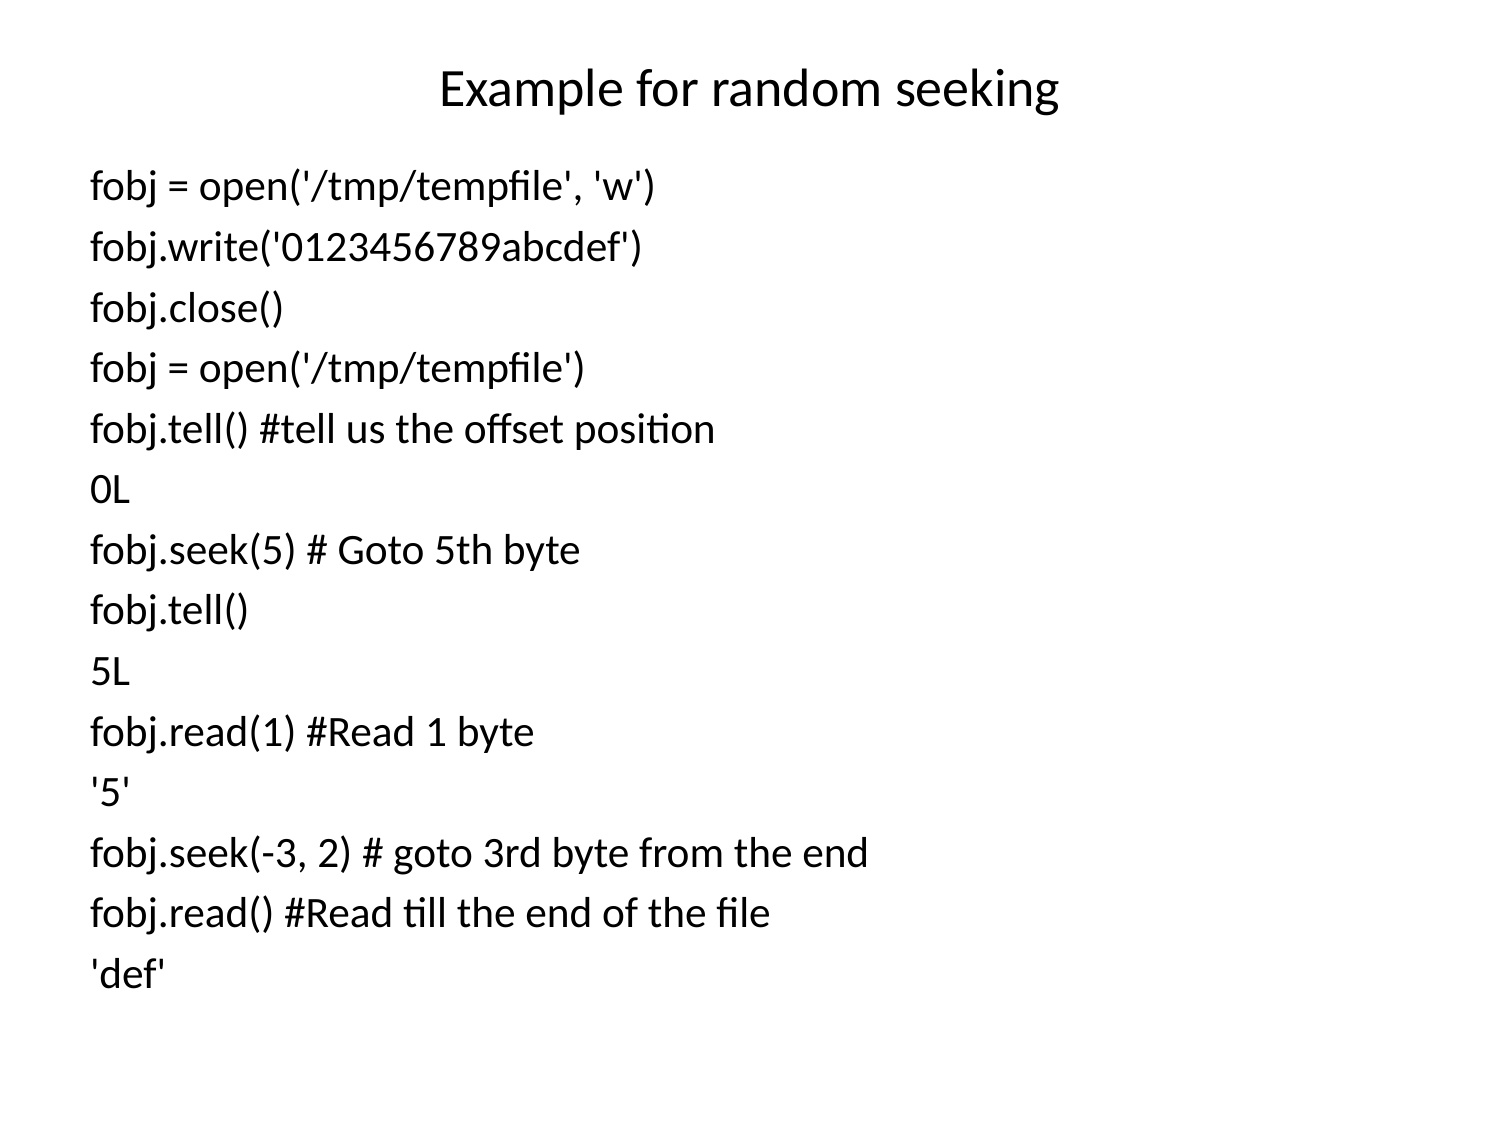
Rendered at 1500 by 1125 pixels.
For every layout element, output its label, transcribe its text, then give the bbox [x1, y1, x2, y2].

title Example for random seeking [75, 45, 1425, 125]
list fobj = open('/tmp/tempfile', 'w') fobj.write('0123456789abcdef') fobj.close() fobj = open('/tmp/tempfile') fobj.tell() #tell us the offset position 0L fobj.seek(5) # Goto 5th byte fobj.tell() 5L fobj.read(1) #Read 1 byte '5' fobj.seek(-3, 2) # goto 3rd byte from the end fobj.read() #Read till the end of the file 'def' [75, 149, 1425, 1005]
